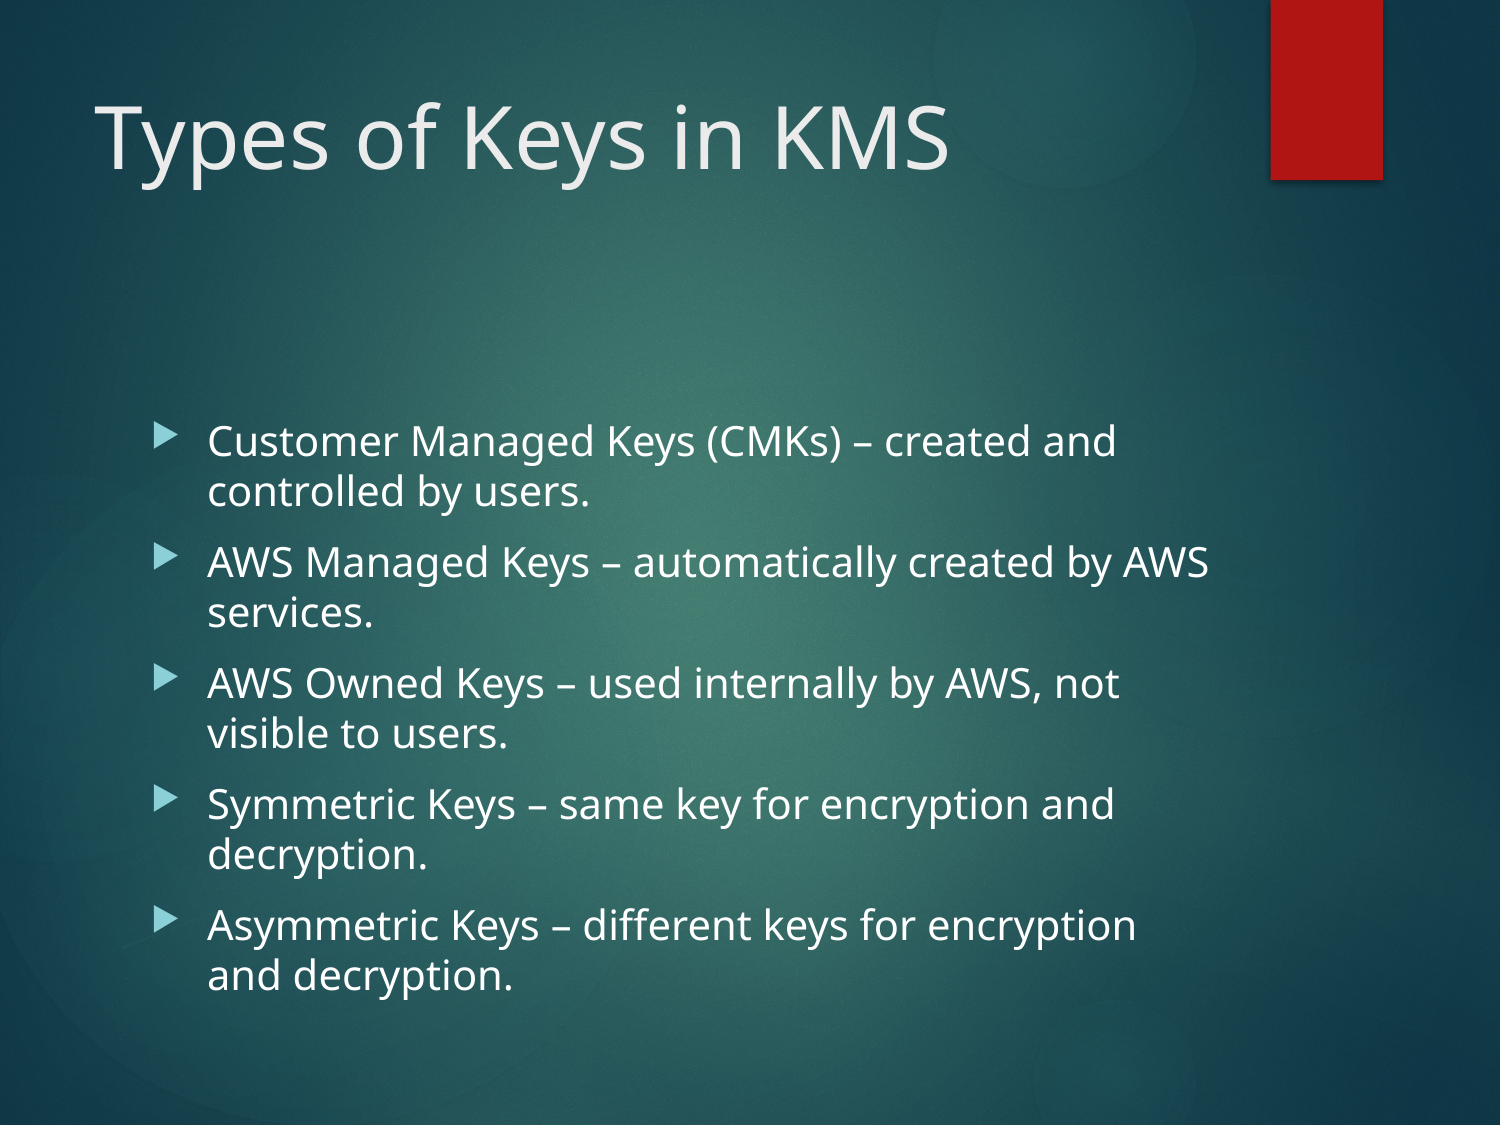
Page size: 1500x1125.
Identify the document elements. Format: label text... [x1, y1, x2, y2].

list Customer Managed Keys (CMKs) – created and controlled by users. AWS Managed Keys – automatically created by AWS services. AWS Owned Keys – used internally by AWS, not visible to users. Symmetric Keys – same key for encryption and decryption. Asymmetric Keys – different keys for encryption and decryption. [135, 336, 1237, 1025]
title Types of Keys in KMS [79, 74, 1237, 304]
